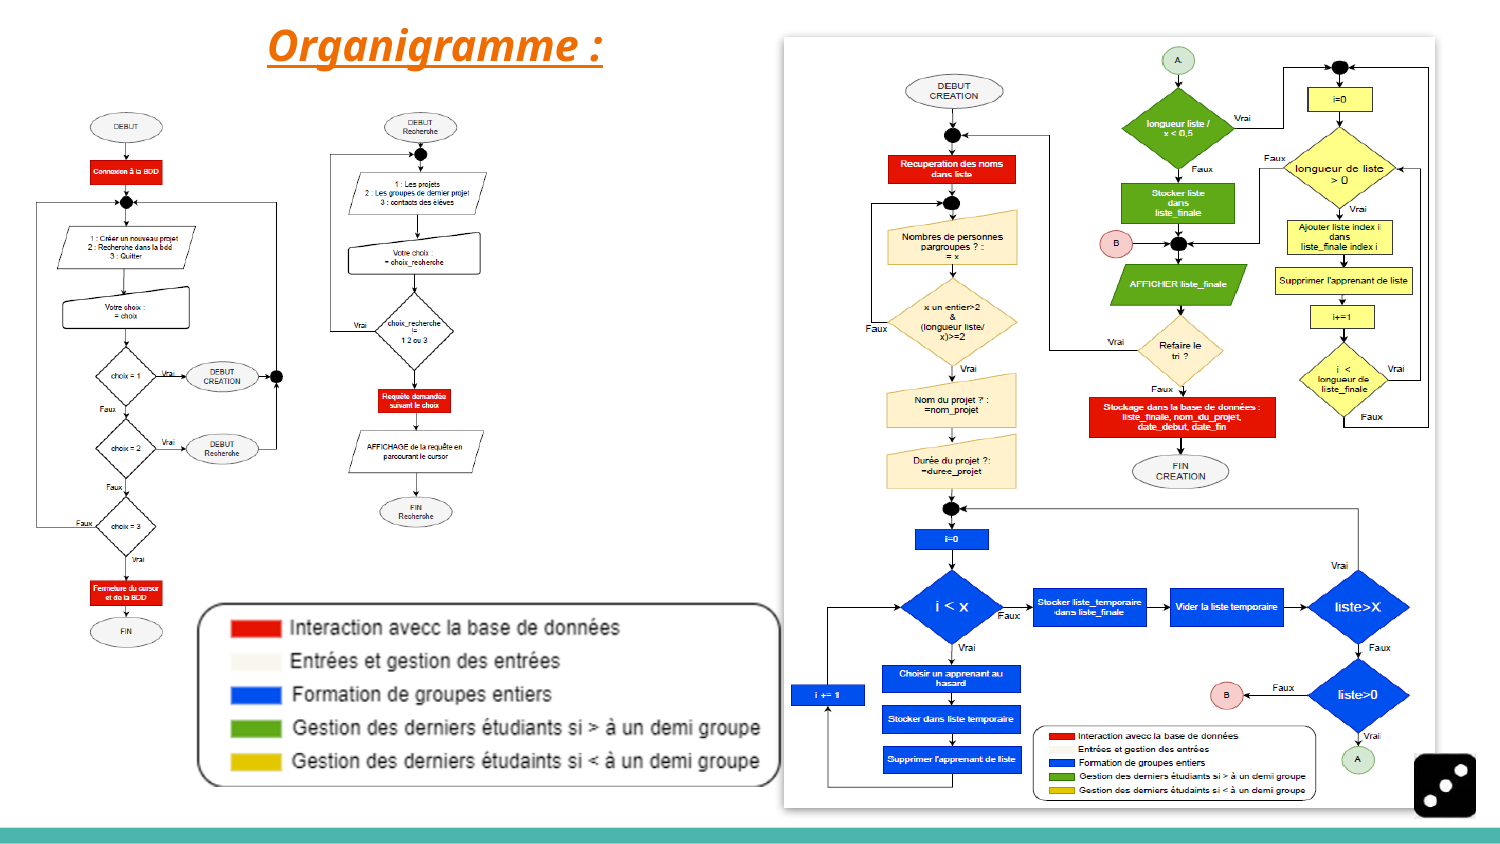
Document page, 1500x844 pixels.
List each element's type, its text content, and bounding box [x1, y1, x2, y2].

title Organigramme : [51, 0, 819, 91]
picture [13, 37, 1476, 819]
